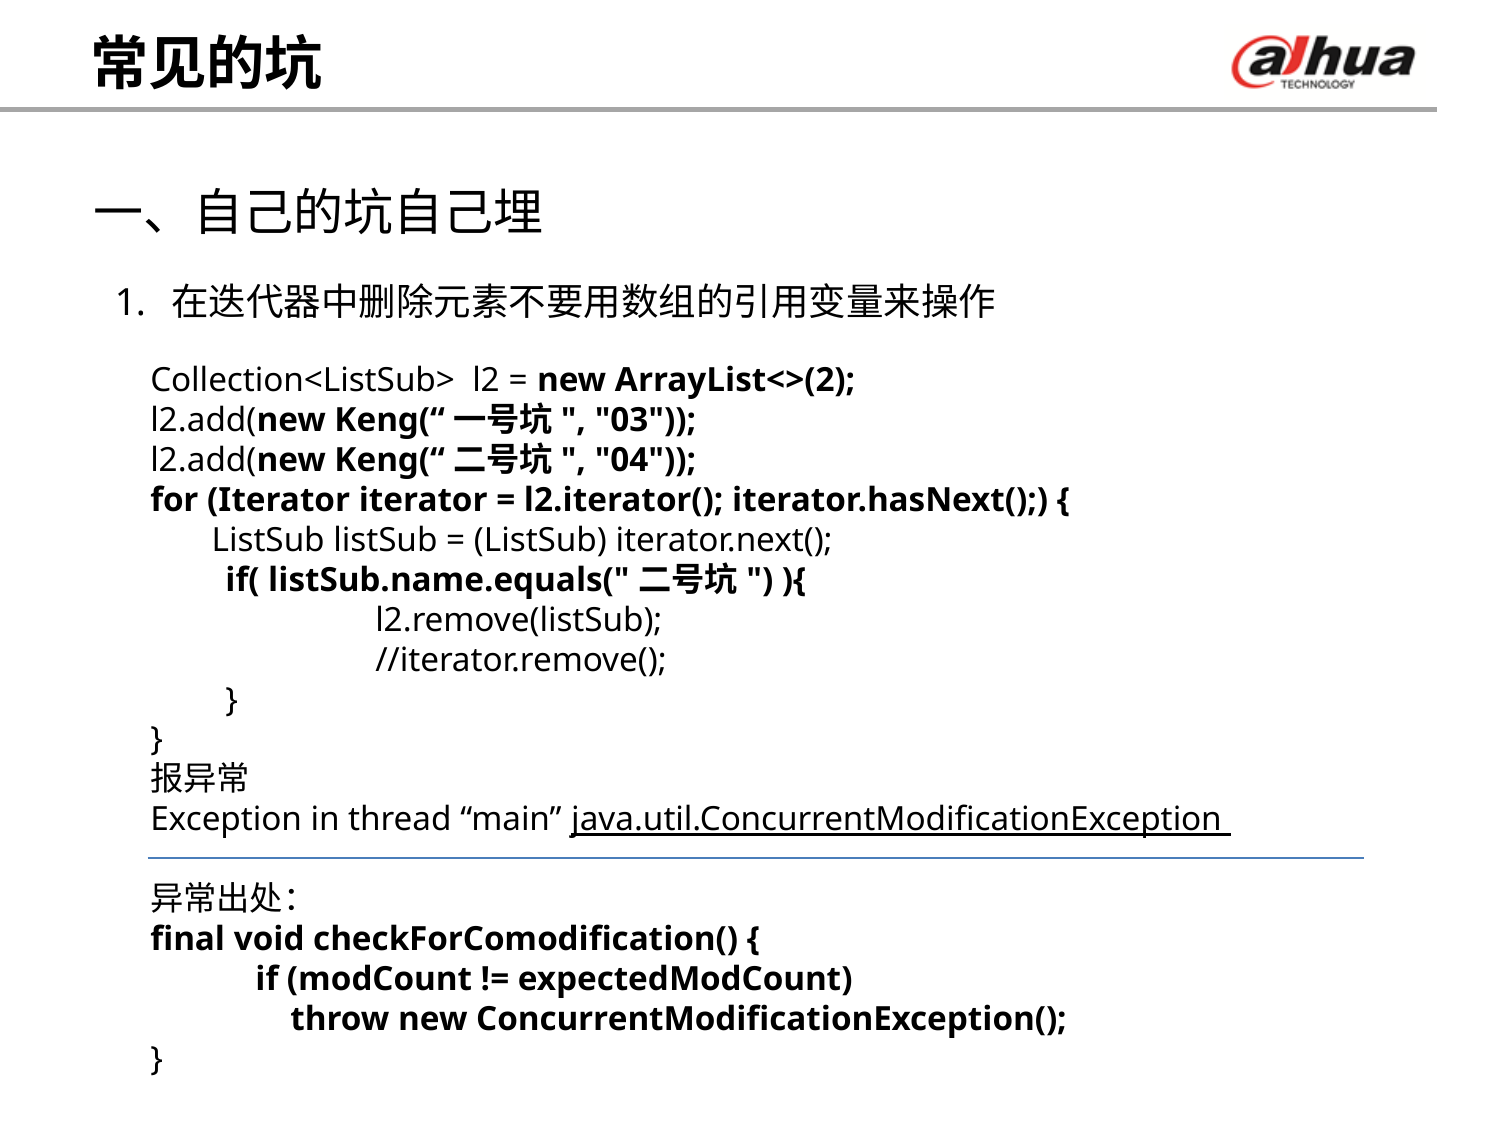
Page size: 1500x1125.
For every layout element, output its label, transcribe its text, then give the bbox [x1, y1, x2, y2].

text_box Collection<ListSub> l2 = new ArrayList<>(2); l2.add(new Keng(“一号坑", "03")); l2.add(new Keng(“二号坑", "04")); for (Iterator iterator = l2.iterator(); iterator.hasNext();) { ListSub listSub = (ListSub) iterator.next(); if( listSub.name.equals("二号坑") ){ l2.remove(listSub); //iterator.remove(); } } 报异常 Exception in thread “main” java.util.ConcurrentModificationException 异常出处： final void checkForComodification() { if (modCount != expectedModCount) throw new ConcurrentModificationException(); } [135, 350, 1365, 1085]
text_box 在迭代器中删除元素不要用数组的引用变量来操作 [100, 270, 1046, 331]
picture [1224, 20, 1429, 100]
title 常见的坑 [75, 20, 1199, 102]
text_box 一、自己的坑自己埋 [79, 172, 559, 248]
